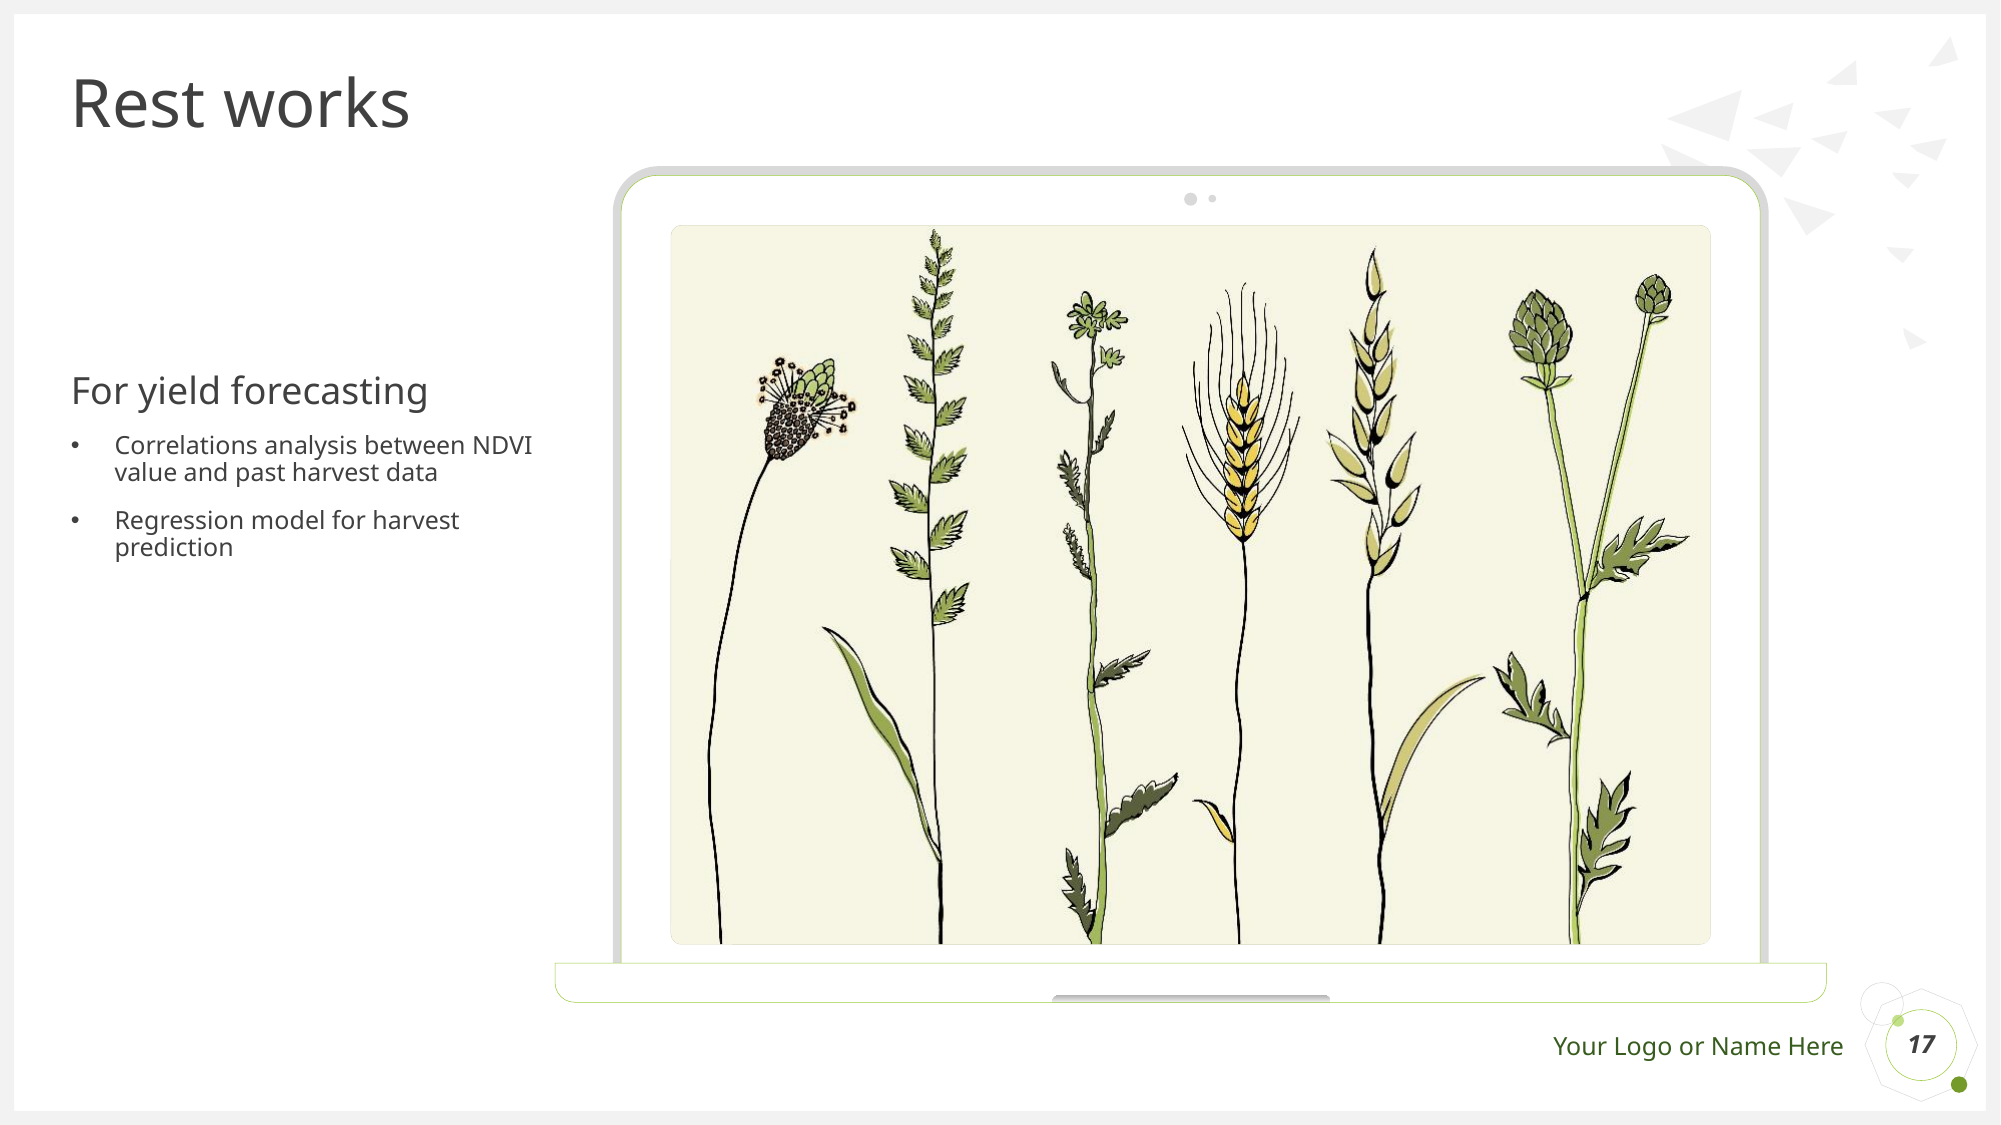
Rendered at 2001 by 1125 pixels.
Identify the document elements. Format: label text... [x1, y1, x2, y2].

title Rest works [70, 70, 1932, 142]
picture [671, 225, 1711, 945]
slide_number 17 [1885, 1009, 1957, 1081]
list For yield forecasting Correlations analysis between NDVI value and past harvest data Regression model for harvest prediction [70, 371, 555, 753]
